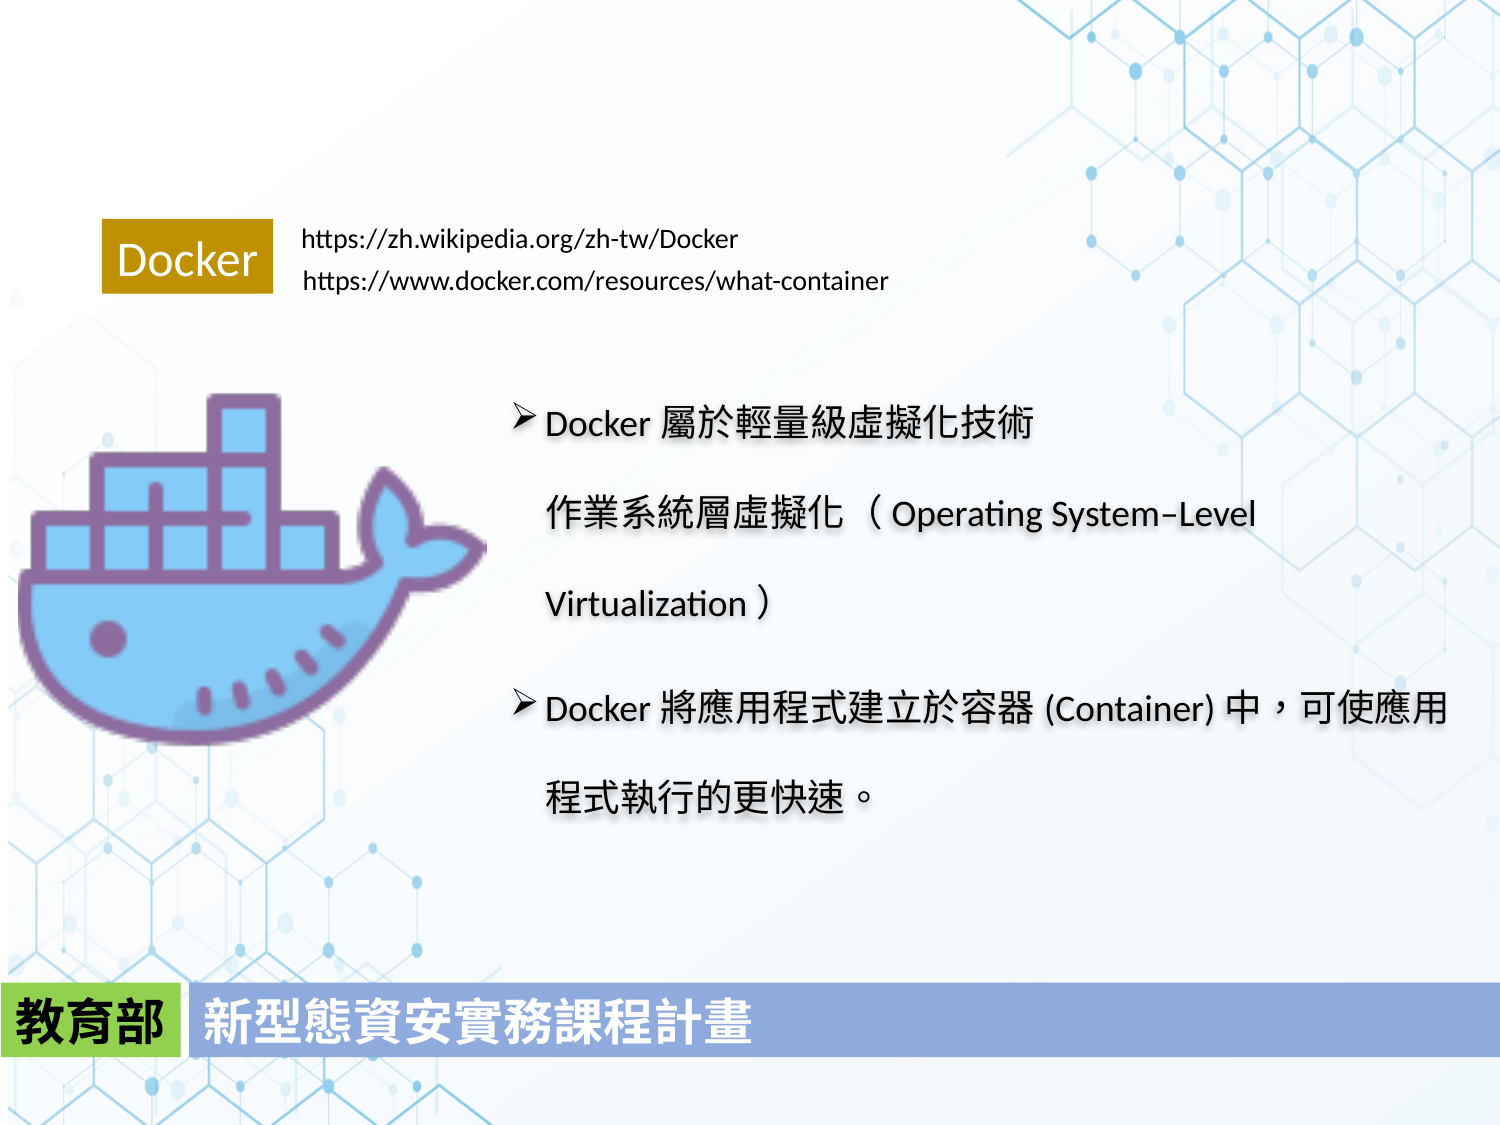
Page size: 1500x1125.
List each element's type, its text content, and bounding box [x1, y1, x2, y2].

picture [0, 1059, 1500, 1125]
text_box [0, 982, 1500, 1059]
text_box https://zh.wikipedia.org/zh-tw/Docker [286, 213, 754, 262]
text_box Docker [101, 218, 274, 294]
text_box https://www.docker.com/resources/what-container [287, 254, 905, 304]
picture [0, 0, 1500, 982]
text_box Docker屬於輕量級虛擬化技術 作業系統層虛擬化（Operating System–Level Virtualization） Docker將應用程式建立於容器(Container)中，可使應用程式執行的更快速。 [495, 346, 1491, 888]
